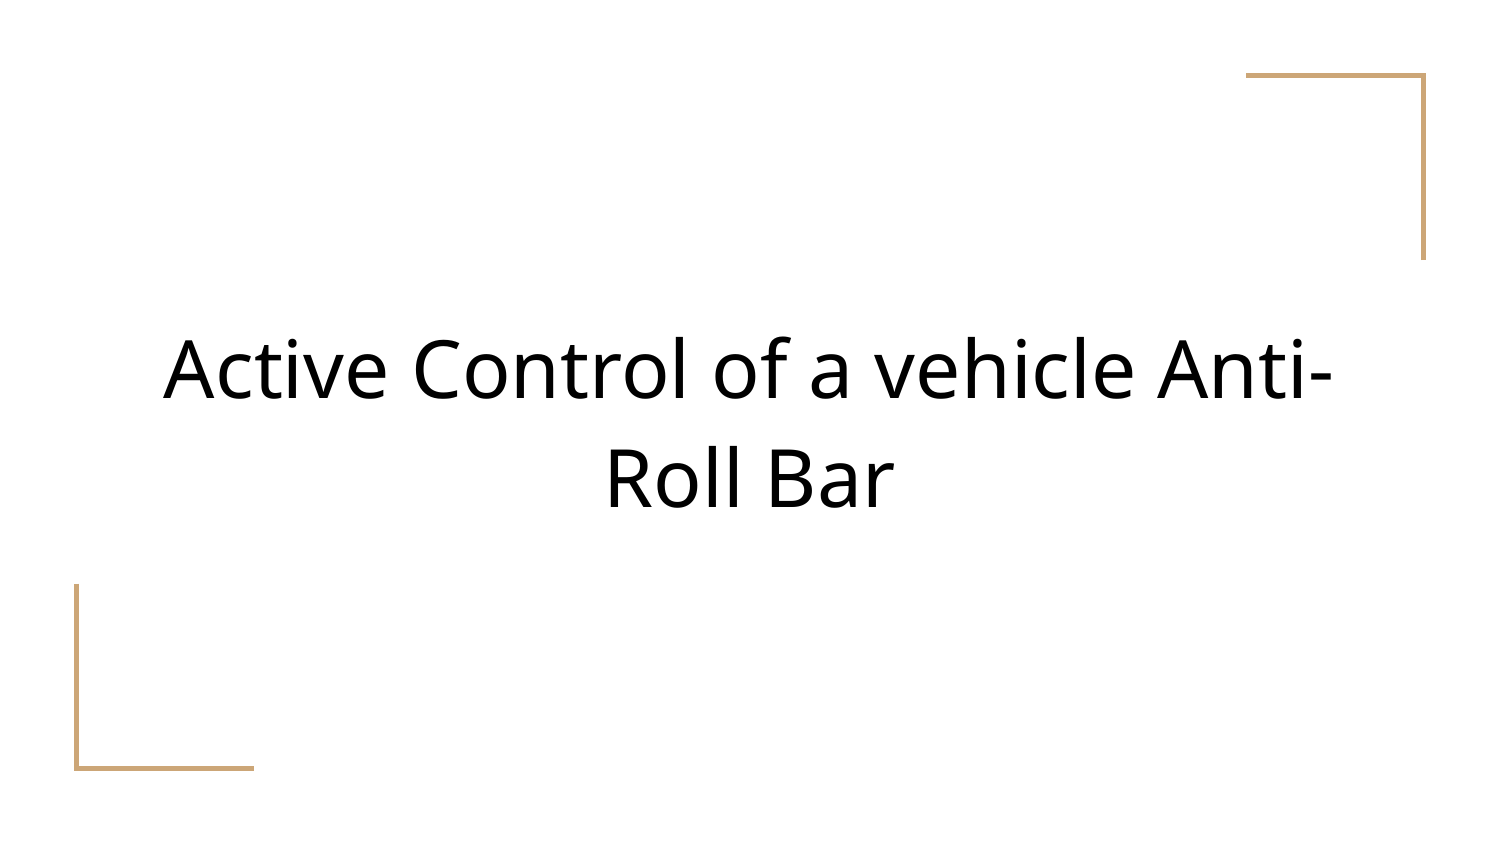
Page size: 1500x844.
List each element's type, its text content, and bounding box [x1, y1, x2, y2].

title Active Control of a vehicle Anti-Roll Bar [126, 296, 1374, 548]
